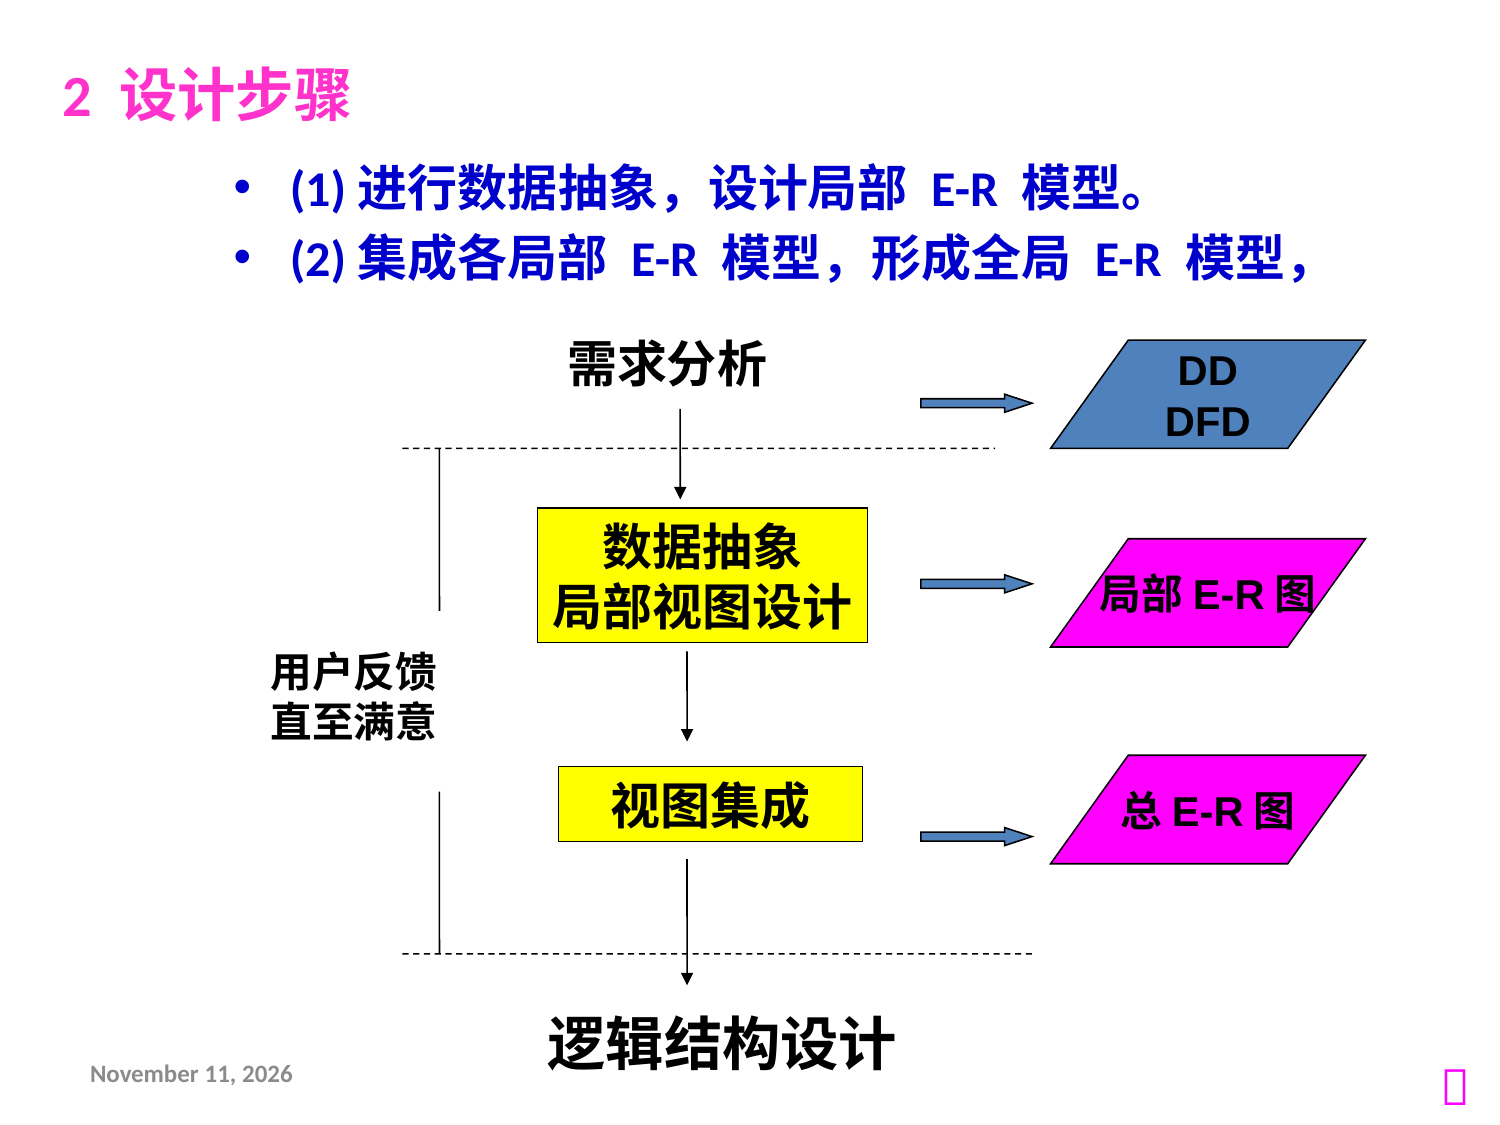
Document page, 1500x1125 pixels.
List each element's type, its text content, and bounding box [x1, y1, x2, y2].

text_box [253, 324, 1366, 1086]
text_box  [1425, 1048, 1485, 1123]
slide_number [75, 1042, 425, 1103]
list (1)进行数据抽象，设计局部 E-R 模型。 (2)集成各局部 E-R 模型，形成全局 E-R 模型， [218, 149, 1317, 386]
title 2 设计步骤 [47, 19, 1398, 168]
